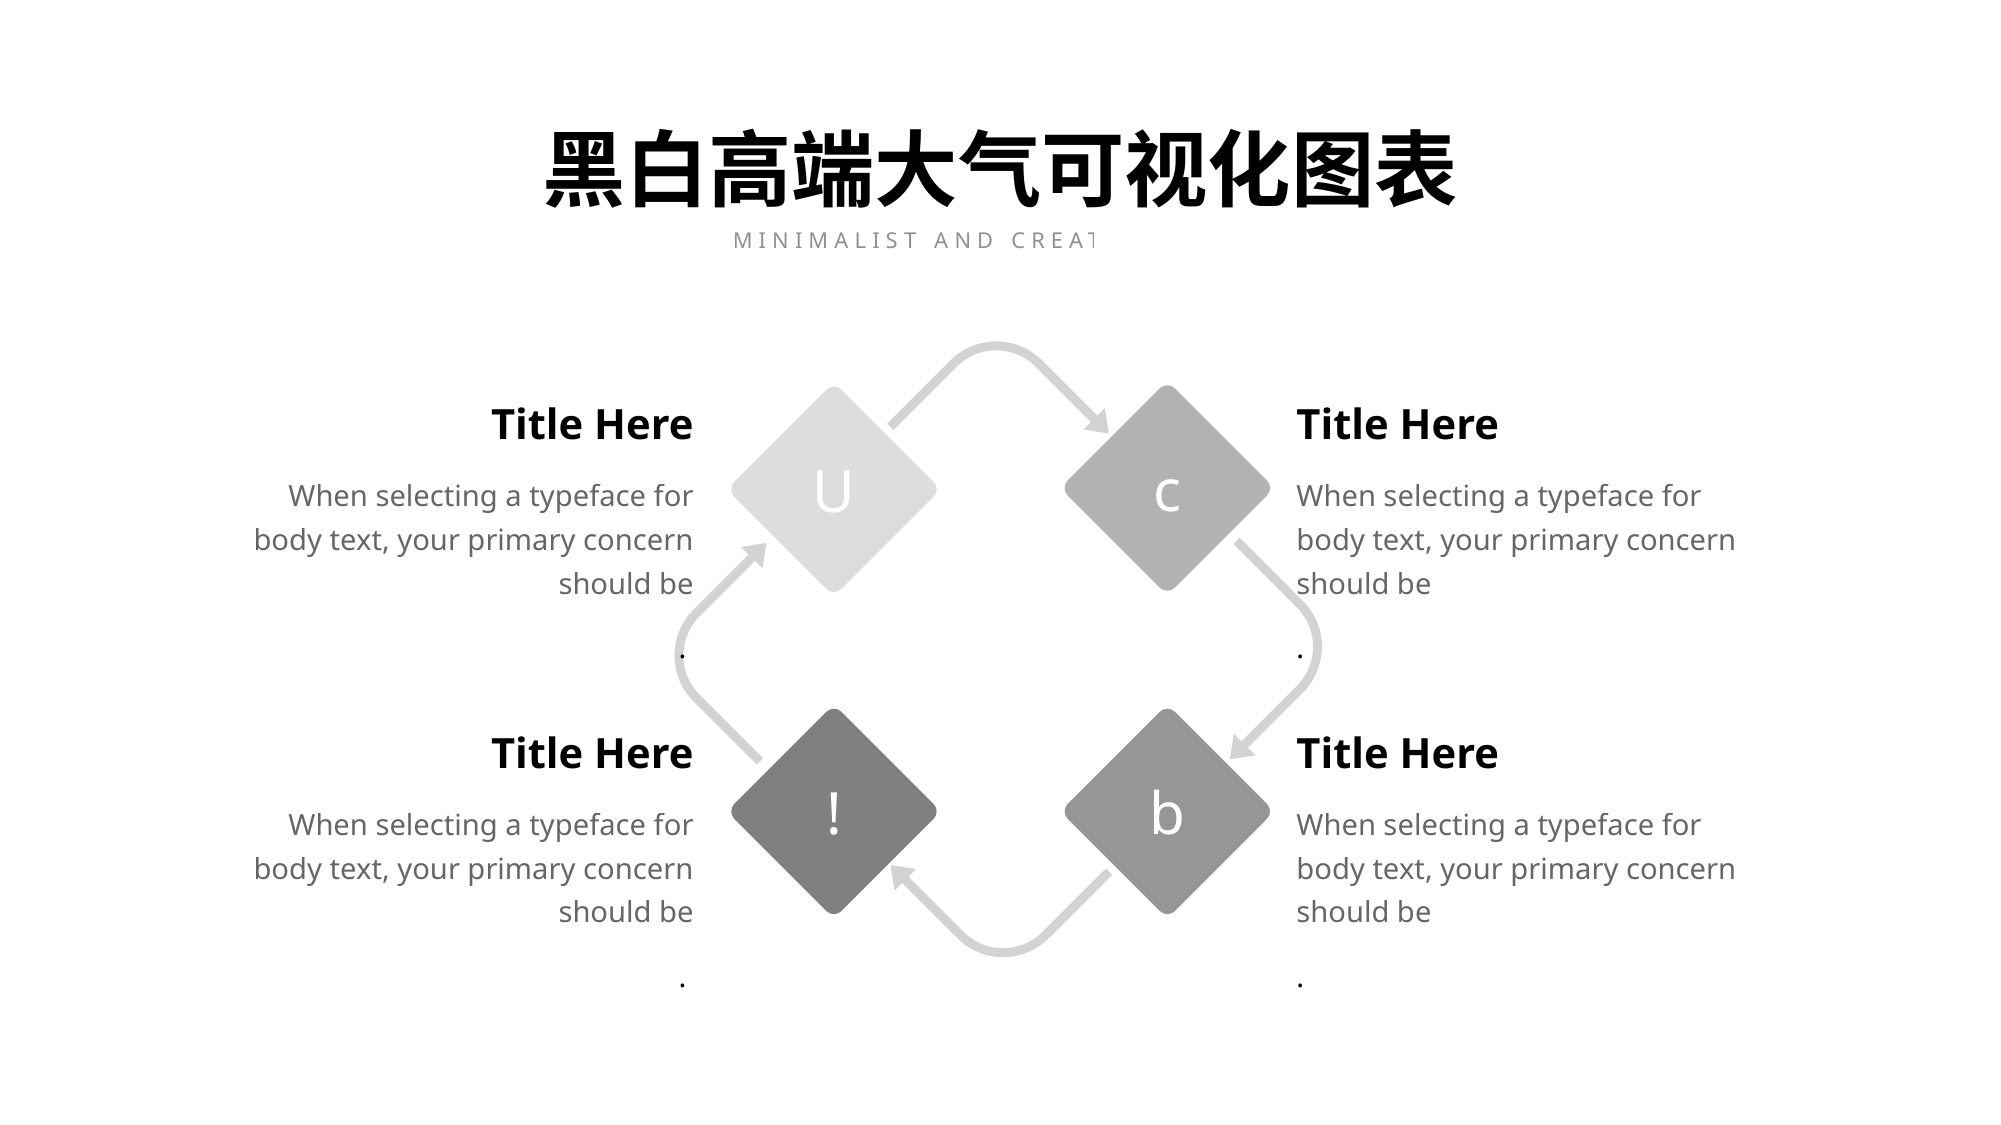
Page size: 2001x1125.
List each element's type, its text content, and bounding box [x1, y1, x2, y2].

text_box [889, 864, 1113, 958]
text_box Title Here When selecting a typeface for body text, your primary concern should be . [1281, 732, 1774, 891]
text_box b [1064, 708, 1271, 915]
text_box [673, 542, 768, 766]
text_box U [730, 386, 938, 593]
text_box c [1064, 384, 1271, 592]
text_box [1229, 536, 1323, 760]
text_box ! [730, 708, 938, 915]
text_box 黑白高端大气可视化图表 [137, 120, 1863, 223]
text_box [886, 340, 1110, 435]
text_box MINIMALIST AND CREATIVE THEME [718, 223, 1282, 261]
text_box Title Here When selecting a typeface for body text, your primary concern should be . [1281, 403, 1774, 562]
text_box Title Here When selecting a typeface for body text, your primary concern should be . [217, 403, 709, 562]
text_box Title Here When selecting a typeface for body text, your primary concern should be . [217, 732, 709, 891]
